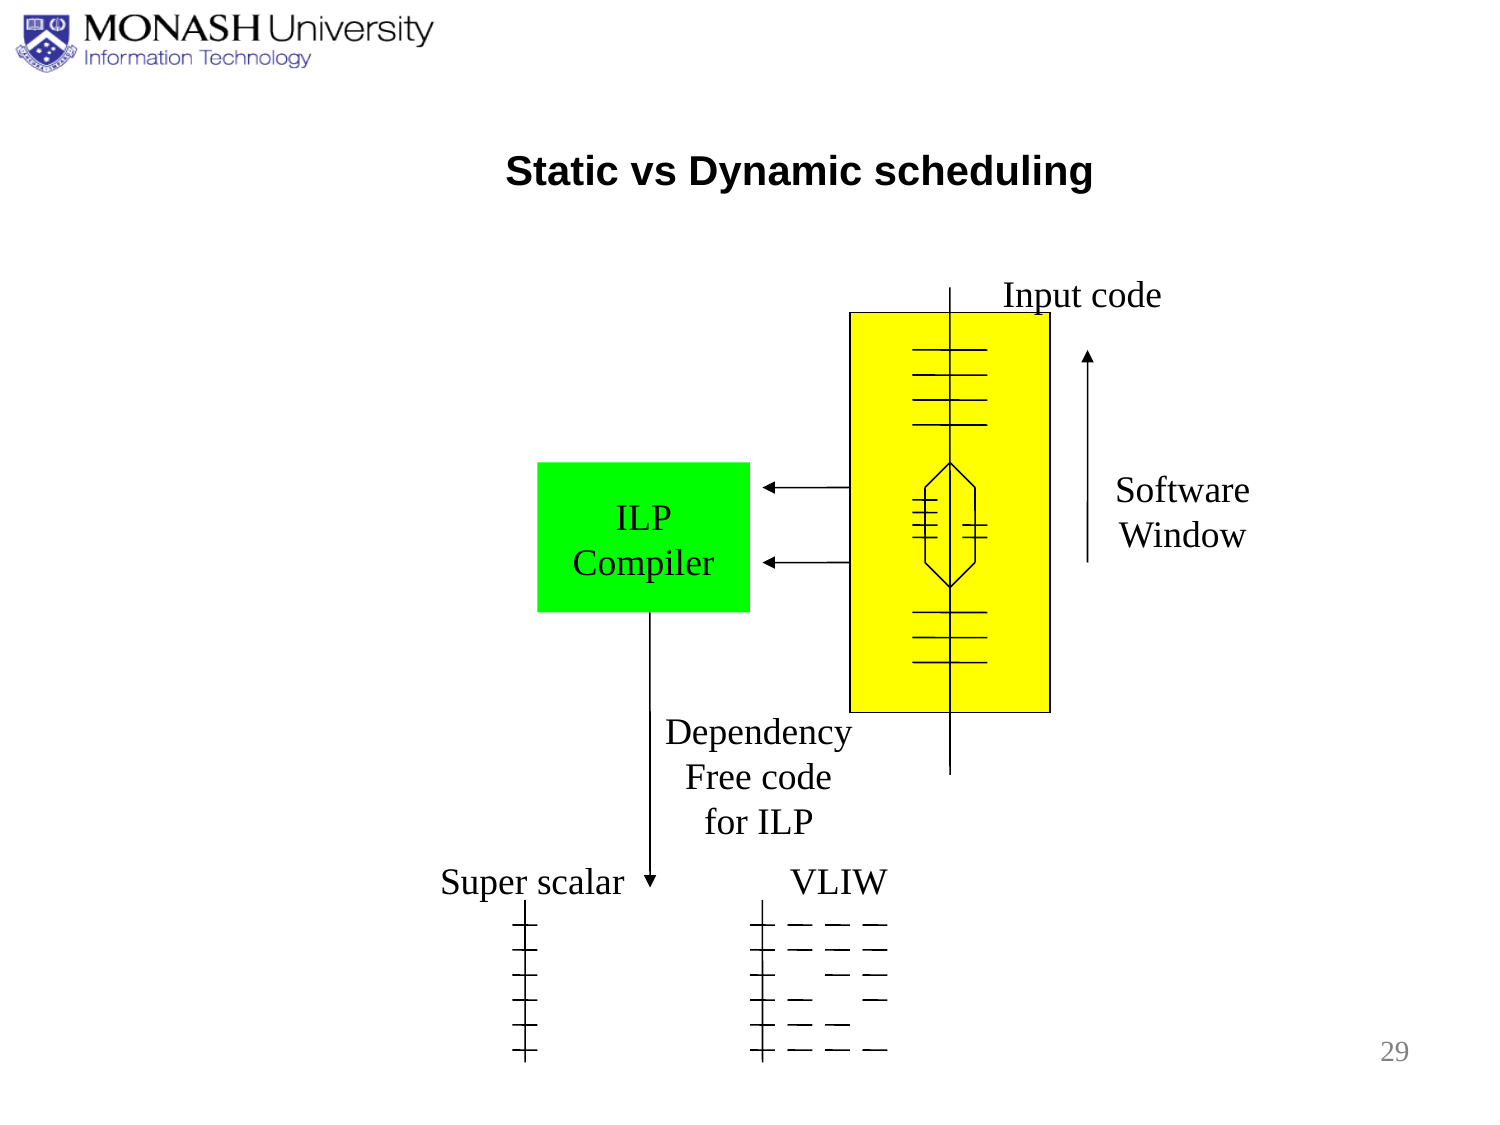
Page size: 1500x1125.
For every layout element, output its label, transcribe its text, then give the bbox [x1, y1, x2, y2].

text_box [949, 462, 976, 588]
text_box [762, 481, 850, 494]
text_box Software Window [1100, 457, 1266, 563]
text_box Super scalar [425, 850, 640, 910]
text_box [849, 312, 1050, 713]
text_box Input code [987, 262, 1177, 323]
text_box [1081, 349, 1094, 563]
text_box VLIW [775, 850, 903, 910]
text_box [762, 556, 850, 569]
text_box Dependency Free code for ILP [651, 700, 868, 850]
slide_number 29 [1074, 1024, 1426, 1103]
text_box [924, 462, 947, 588]
picture [0, 0, 436, 86]
text_box ILP Compiler [537, 462, 750, 613]
text_box [643, 612, 657, 888]
title Static vs Dynamic scheduling [162, 75, 1438, 263]
